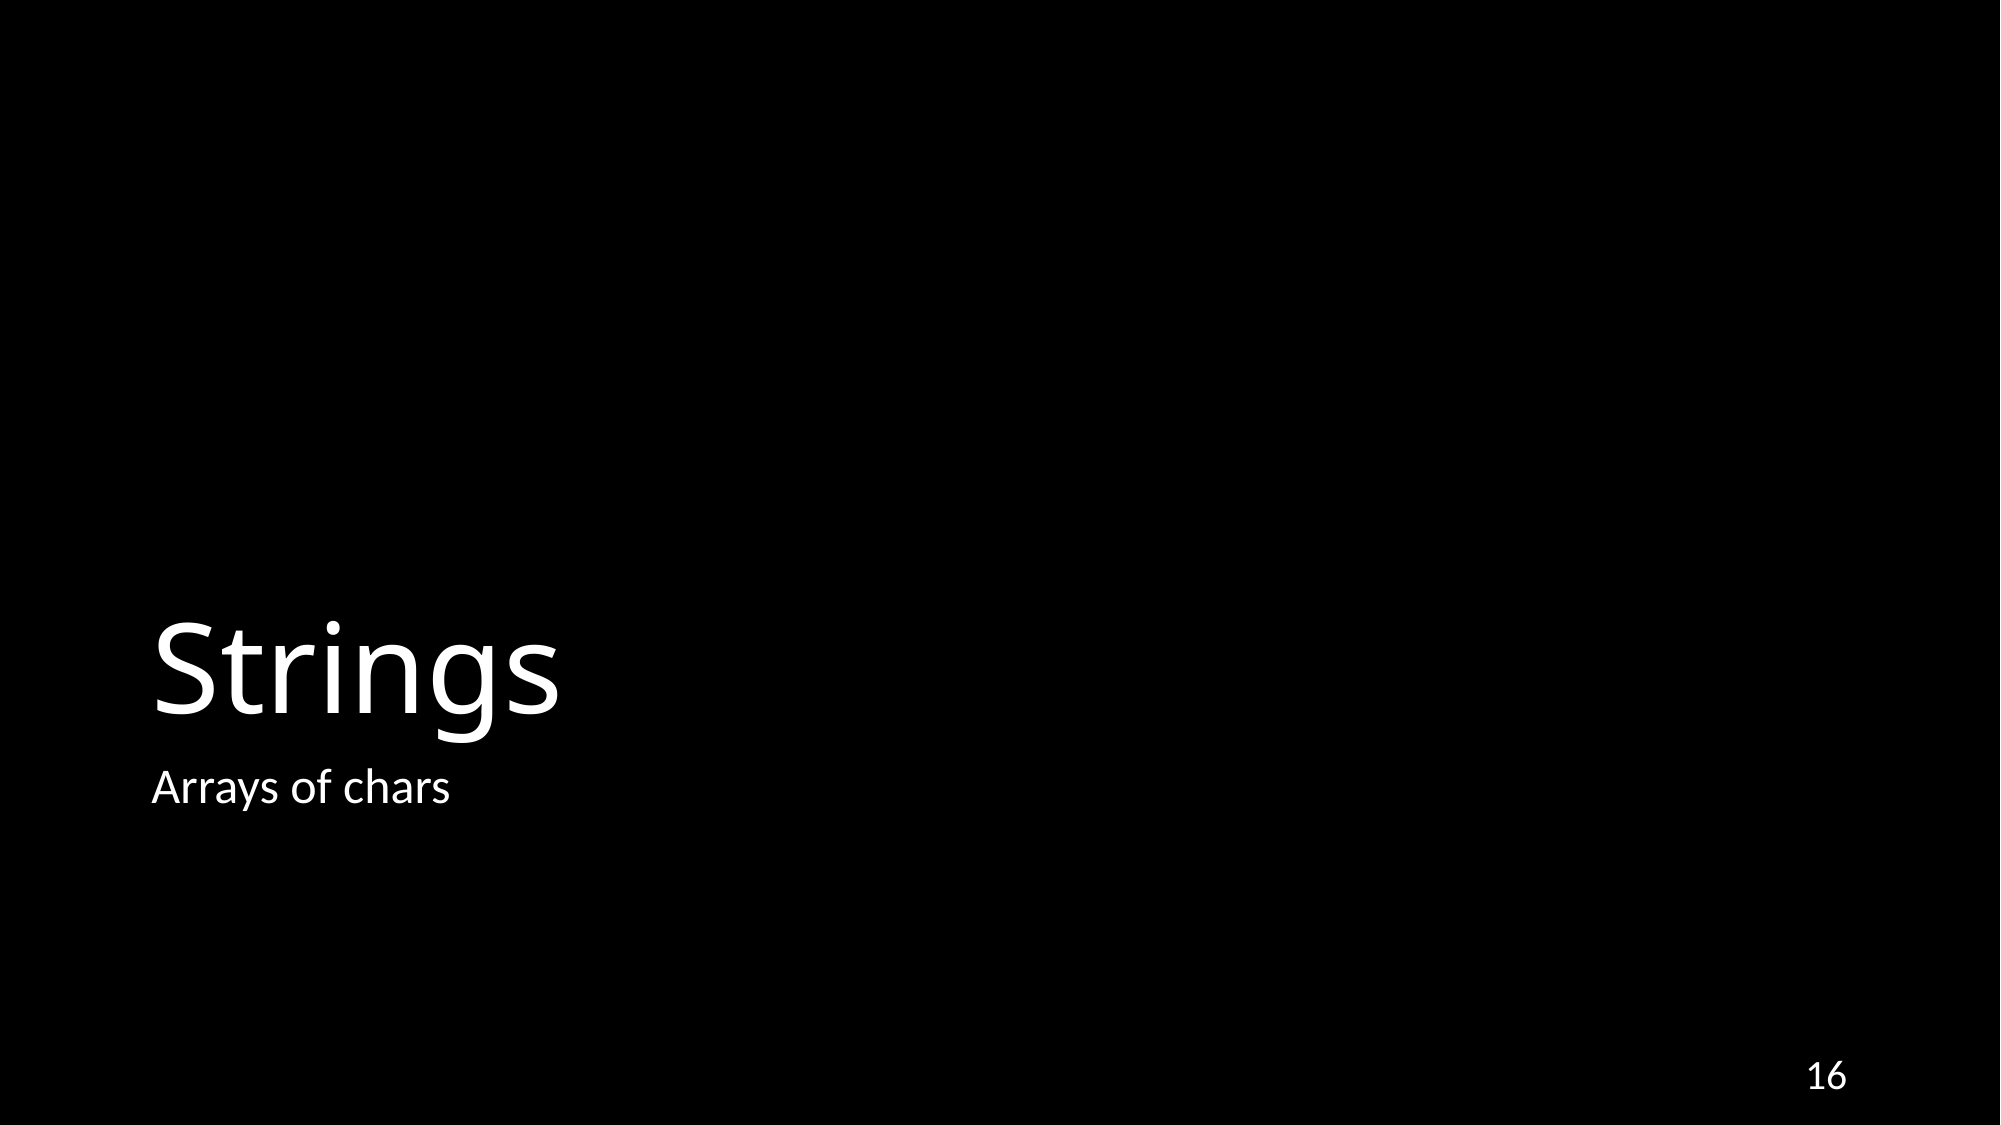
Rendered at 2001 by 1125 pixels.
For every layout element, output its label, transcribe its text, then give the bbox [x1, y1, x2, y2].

slide_number 16 [1412, 1042, 1863, 1103]
title Strings [136, 280, 1862, 749]
list Arrays of chars [136, 752, 1862, 999]
